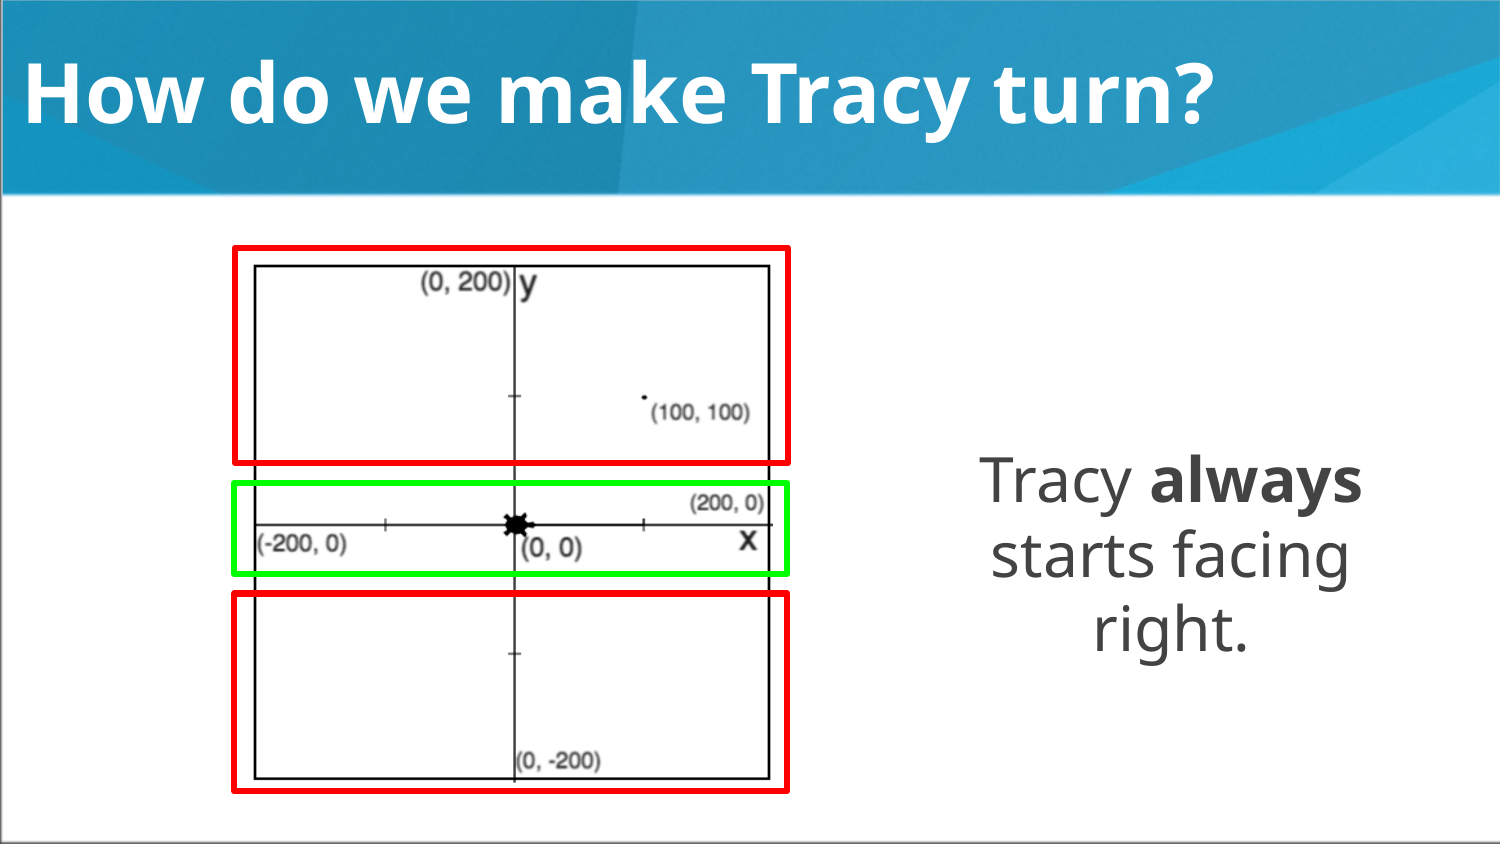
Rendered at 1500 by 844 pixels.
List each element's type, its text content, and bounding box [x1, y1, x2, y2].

text_box [777, 482, 788, 574]
text_box Tracy always starts facing right. [895, 424, 1449, 621]
text_box [765, 593, 788, 792]
text_box [234, 482, 244, 574]
text_box [234, 247, 788, 464]
text_box [234, 593, 257, 792]
picture [0, 0, 1500, 844]
title How do we make Tracy turn? [6, 14, 1500, 156]
